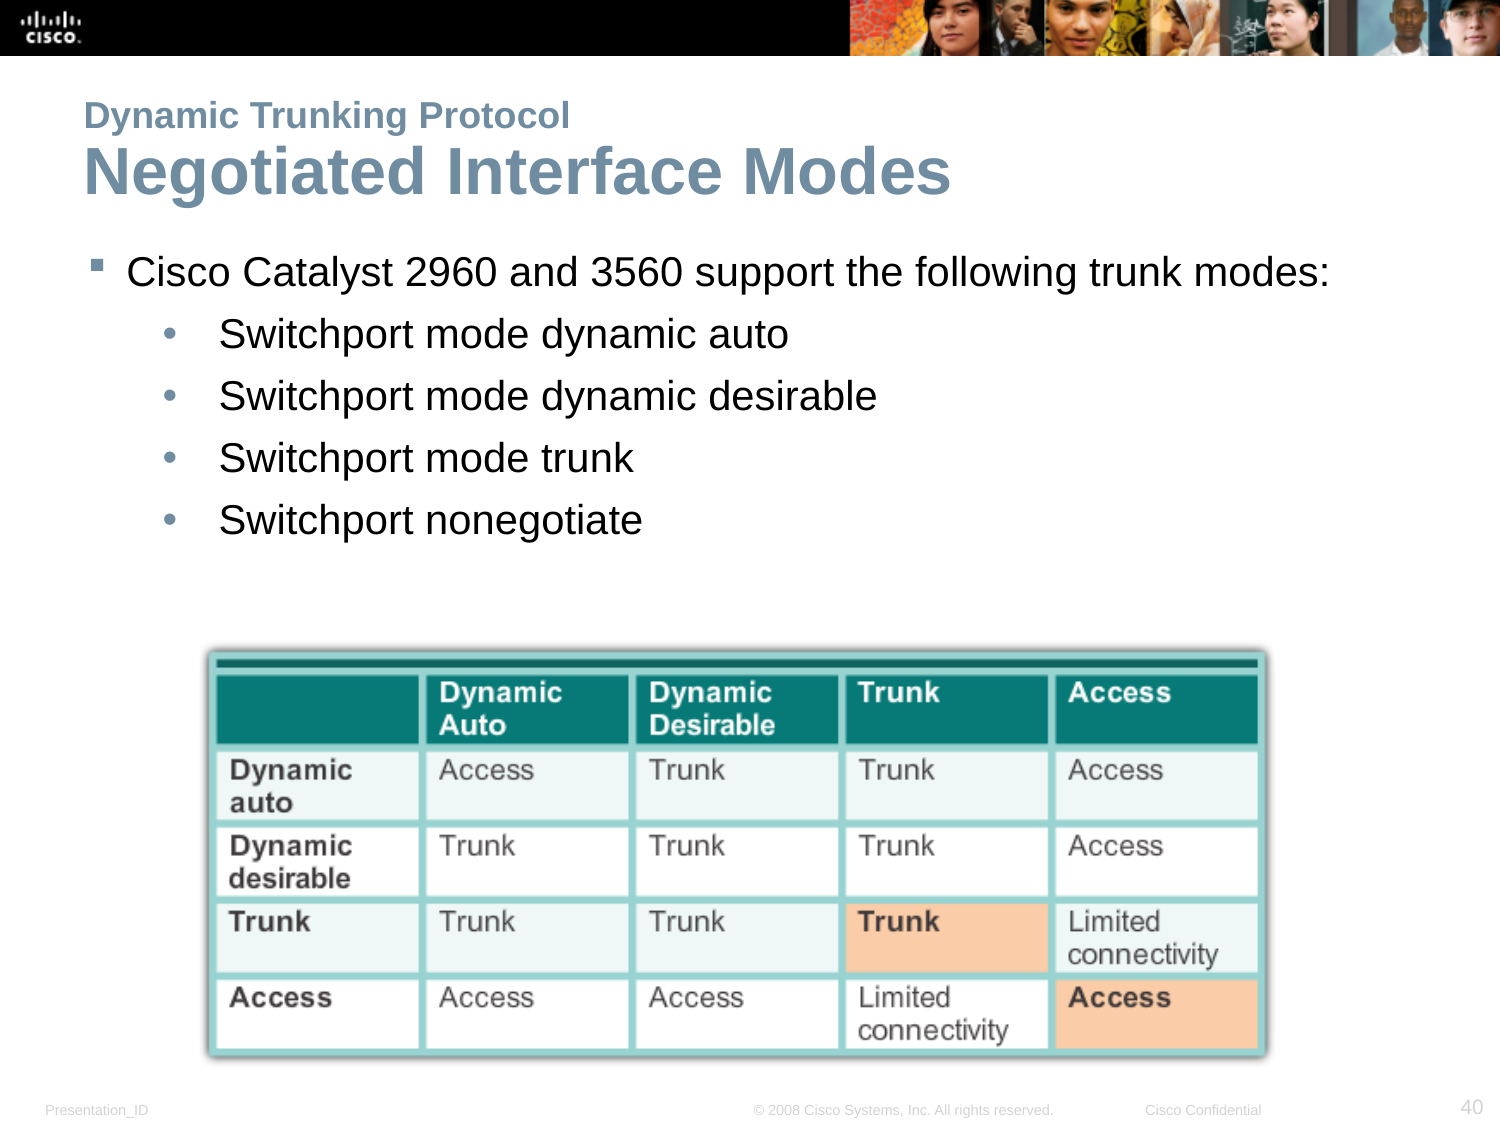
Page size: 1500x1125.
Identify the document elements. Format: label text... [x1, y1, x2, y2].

picture [198, 637, 1278, 1073]
title Dynamic Trunking Protocol Negotiated Interface Modes [69, 77, 1407, 216]
picture [0, 0, 1500, 56]
list Cisco Catalyst 2960 and 3560 support the following trunk modes: Switchport mode dynamic auto Switchport mode dynamic desirable Switchport mode trunk Switchport nonegotiate [73, 241, 1403, 654]
